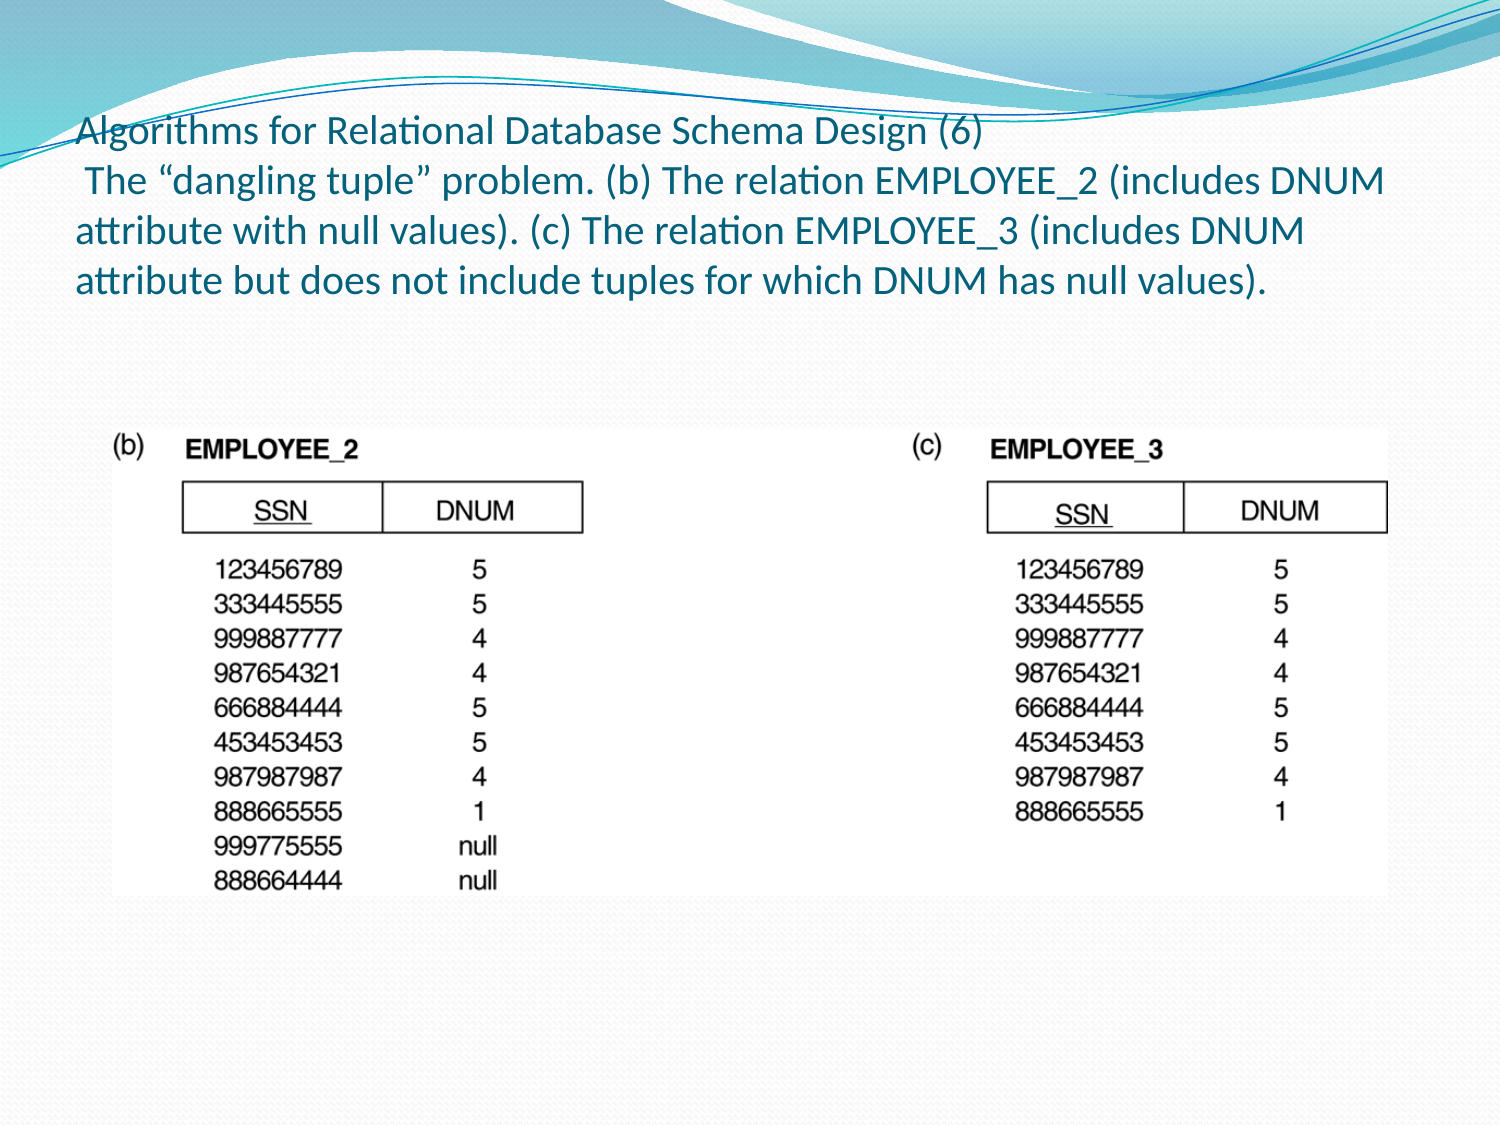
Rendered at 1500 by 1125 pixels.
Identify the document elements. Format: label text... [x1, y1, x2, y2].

picture [112, 429, 1388, 896]
title Algorithms for Relational Database Schema Design (6) The “dangling tuple” problem. (b) The relation EMPLOYEE_2 (includes DNUM attribute with null values). (c) The relation EMPLOYEE_3 (includes DNUM attribute but does not include tuples for which DNUM has null values). [75, 115, 1425, 303]
